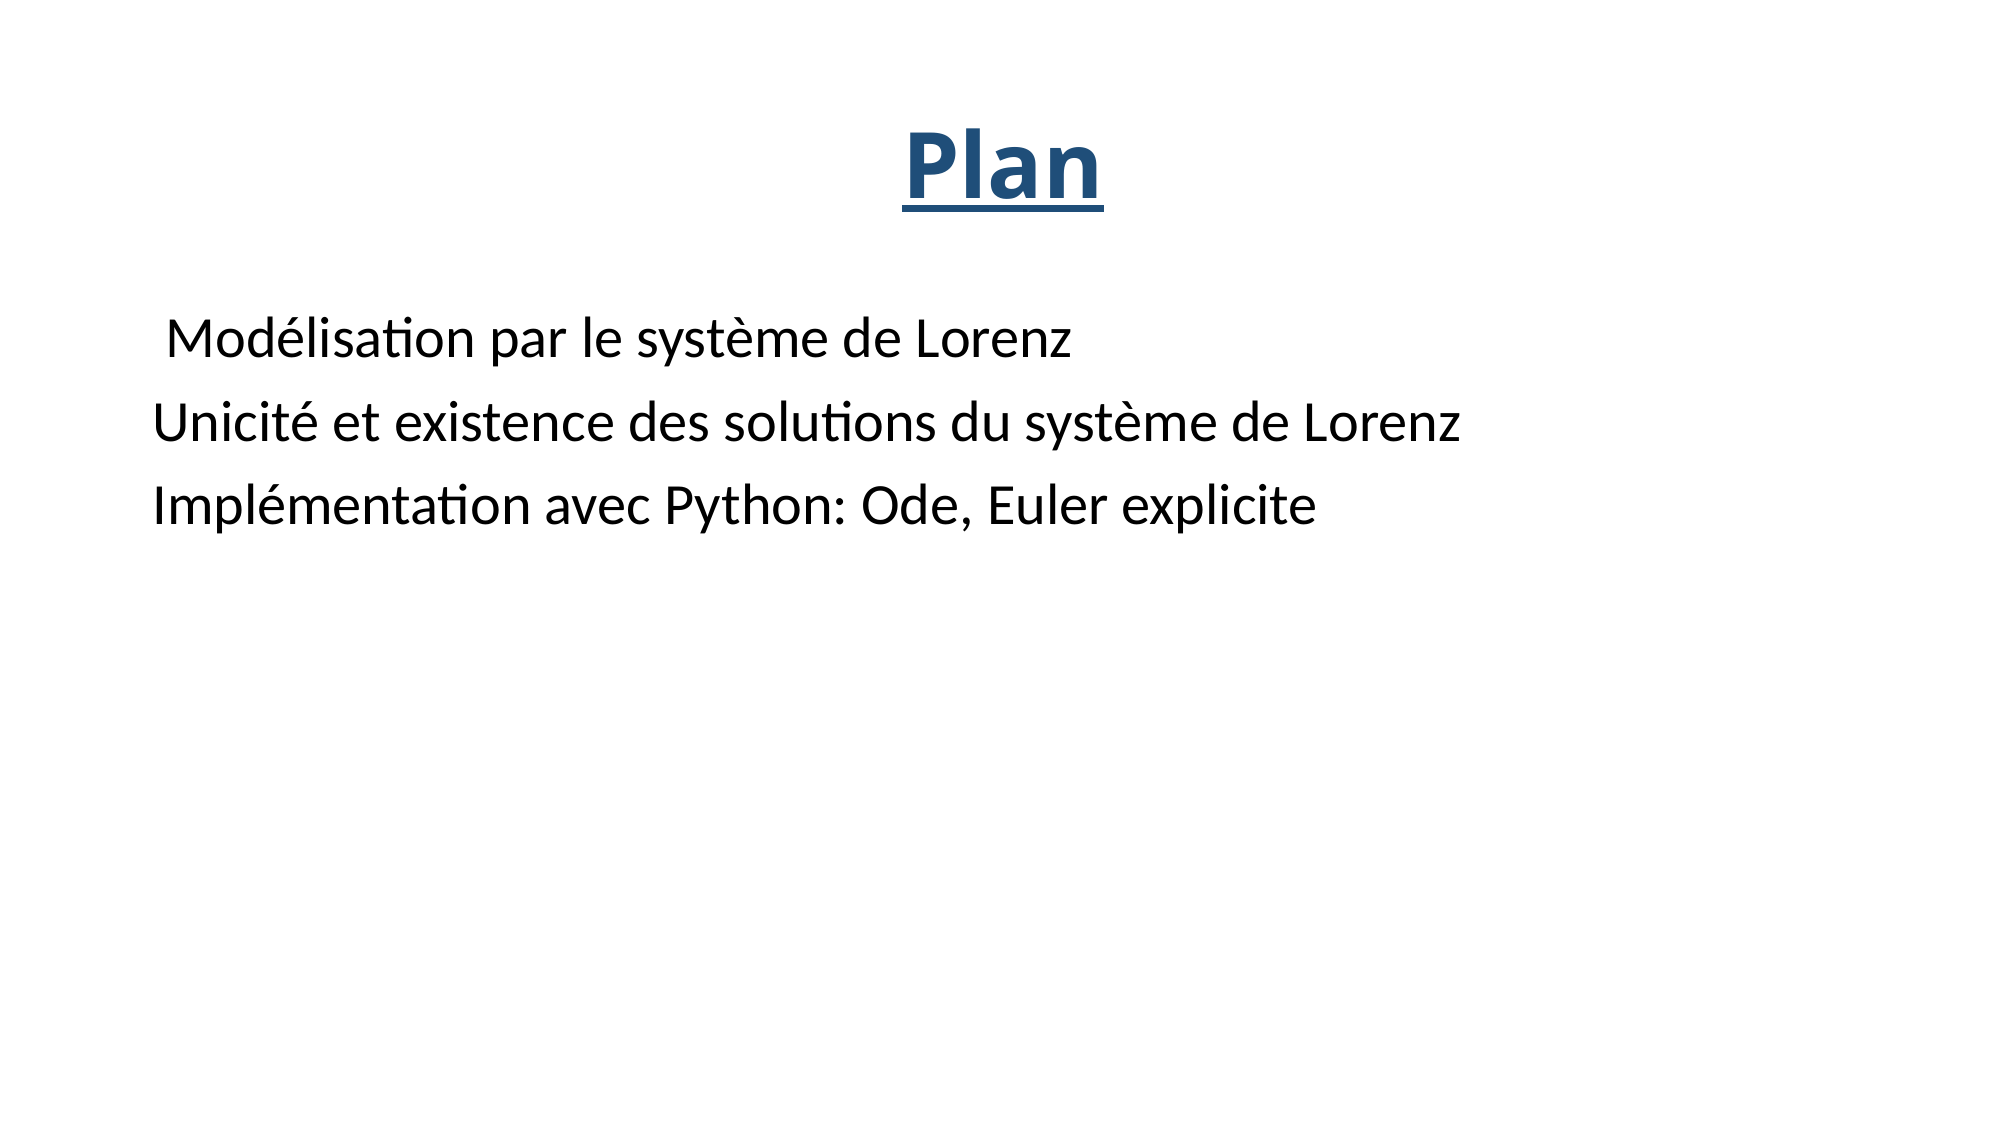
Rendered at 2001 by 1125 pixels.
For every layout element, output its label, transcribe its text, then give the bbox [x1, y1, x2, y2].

list Modélisation par le système de Lorenz Unicité et existence des solutions du système de Lorenz Implémentation avec Python: Ode, Euler explicite [137, 299, 1863, 1014]
title Plan [137, 59, 1863, 278]
